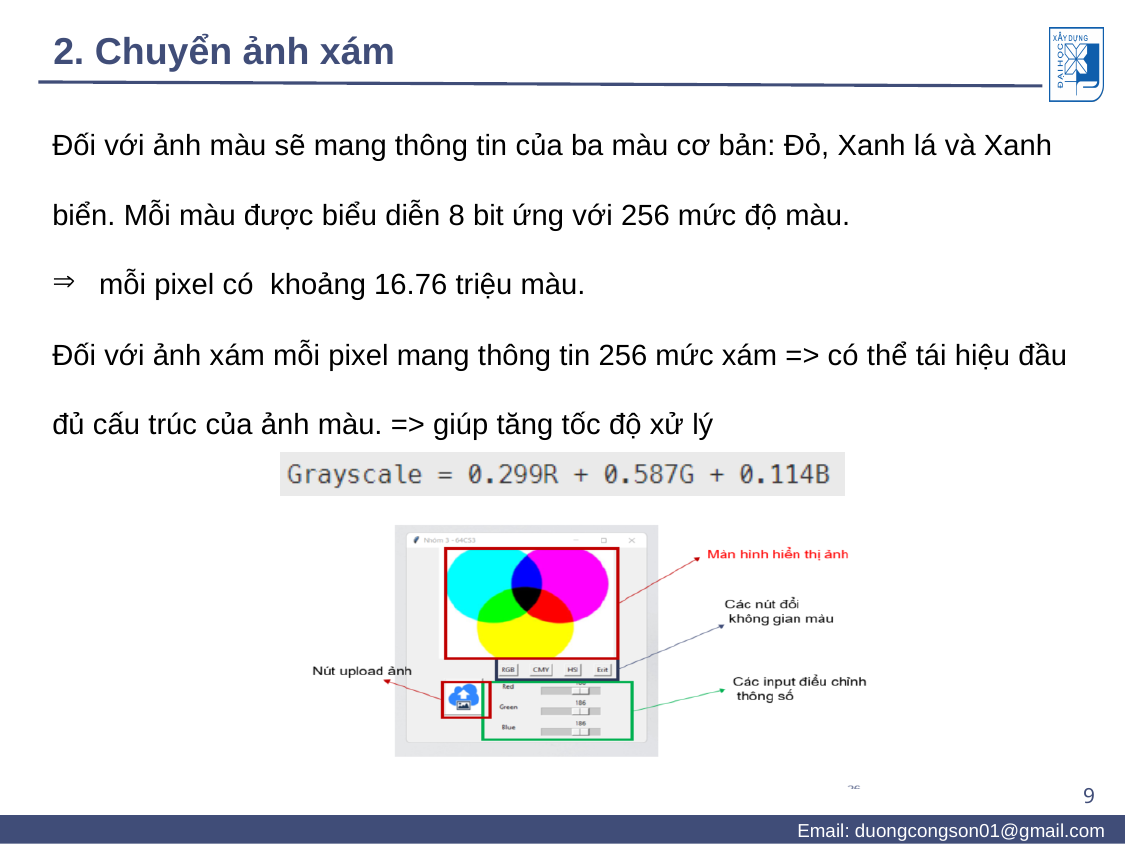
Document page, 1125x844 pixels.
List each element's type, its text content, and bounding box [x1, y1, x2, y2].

slide_number 9 [1042, 764, 1110, 830]
picture [280, 452, 845, 496]
title 2. Chuyển ảnh xám [38, 11, 1087, 84]
picture [1049, 27, 1104, 102]
picture [307, 504, 871, 789]
